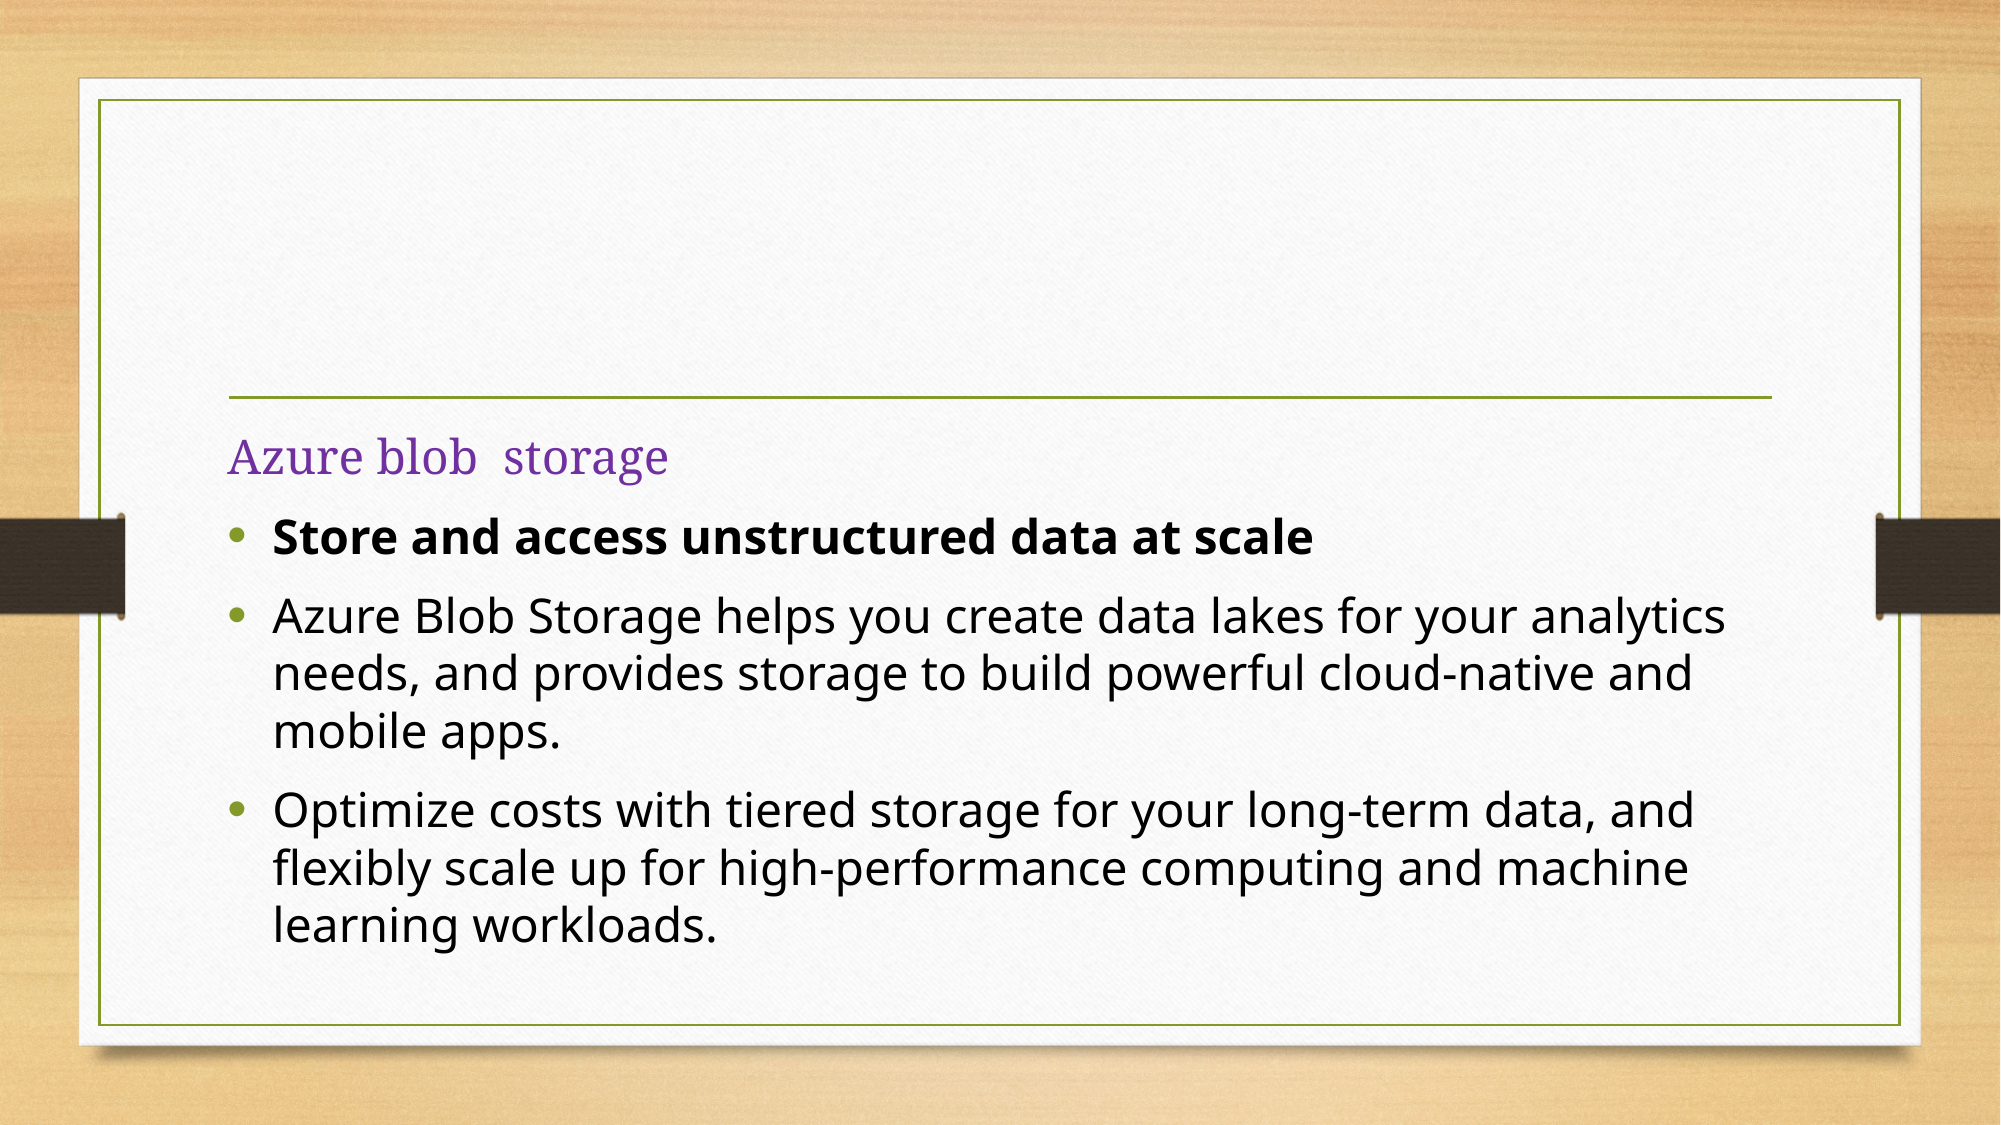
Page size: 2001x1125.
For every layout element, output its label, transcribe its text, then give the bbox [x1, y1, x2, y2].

list Azure blob storage Store and access unstructured data at scale Azure Blob Storage helps you create data lakes for your analytics needs, and provides storage to build powerful cloud-native and mobile apps. Optimize costs with tiered storage for your long-term data, and flexibly scale up for high-performance computing and machine learning workloads. [212, 419, 1788, 964]
picture [0, 0, 2001, 1125]
